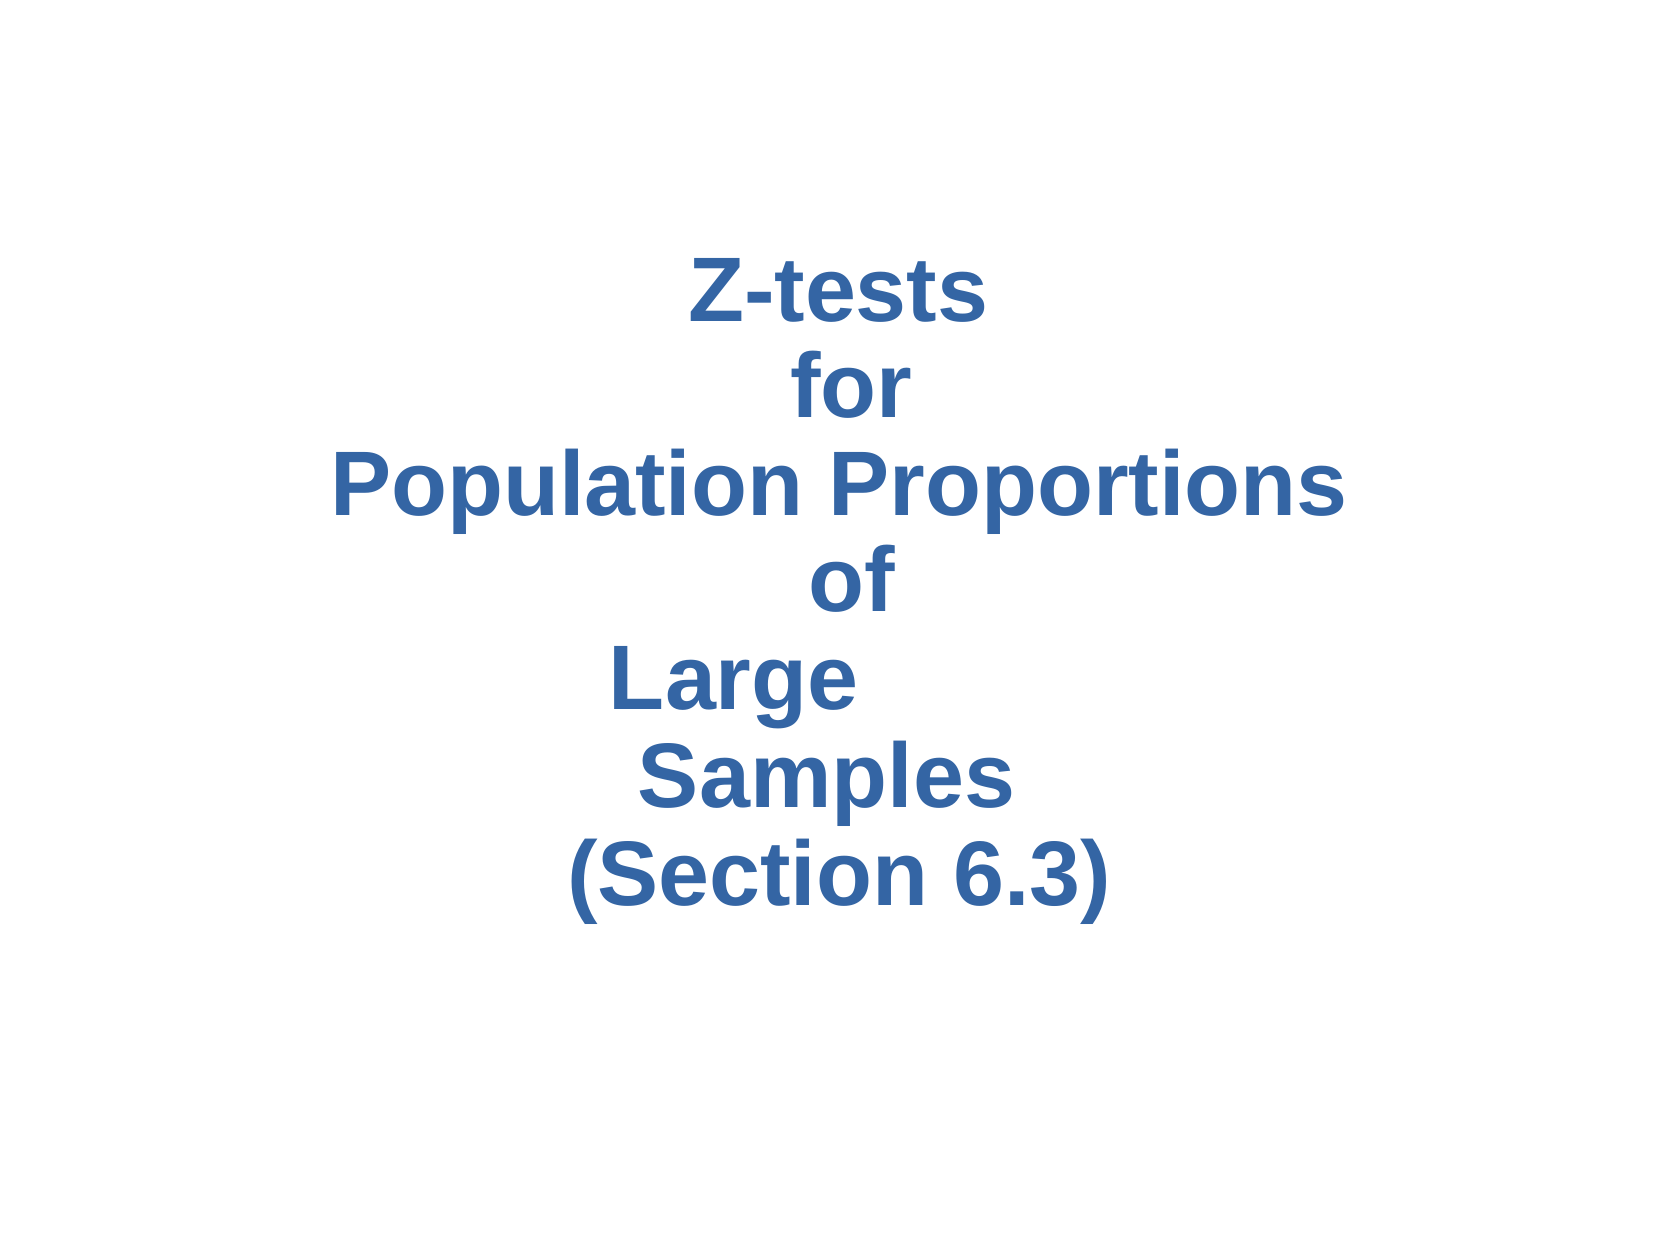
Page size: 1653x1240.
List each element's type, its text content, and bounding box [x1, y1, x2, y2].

text_box Z-tests for Population Proportions of Large Samples (Section 6.3) [327, 227, 1350, 924]
